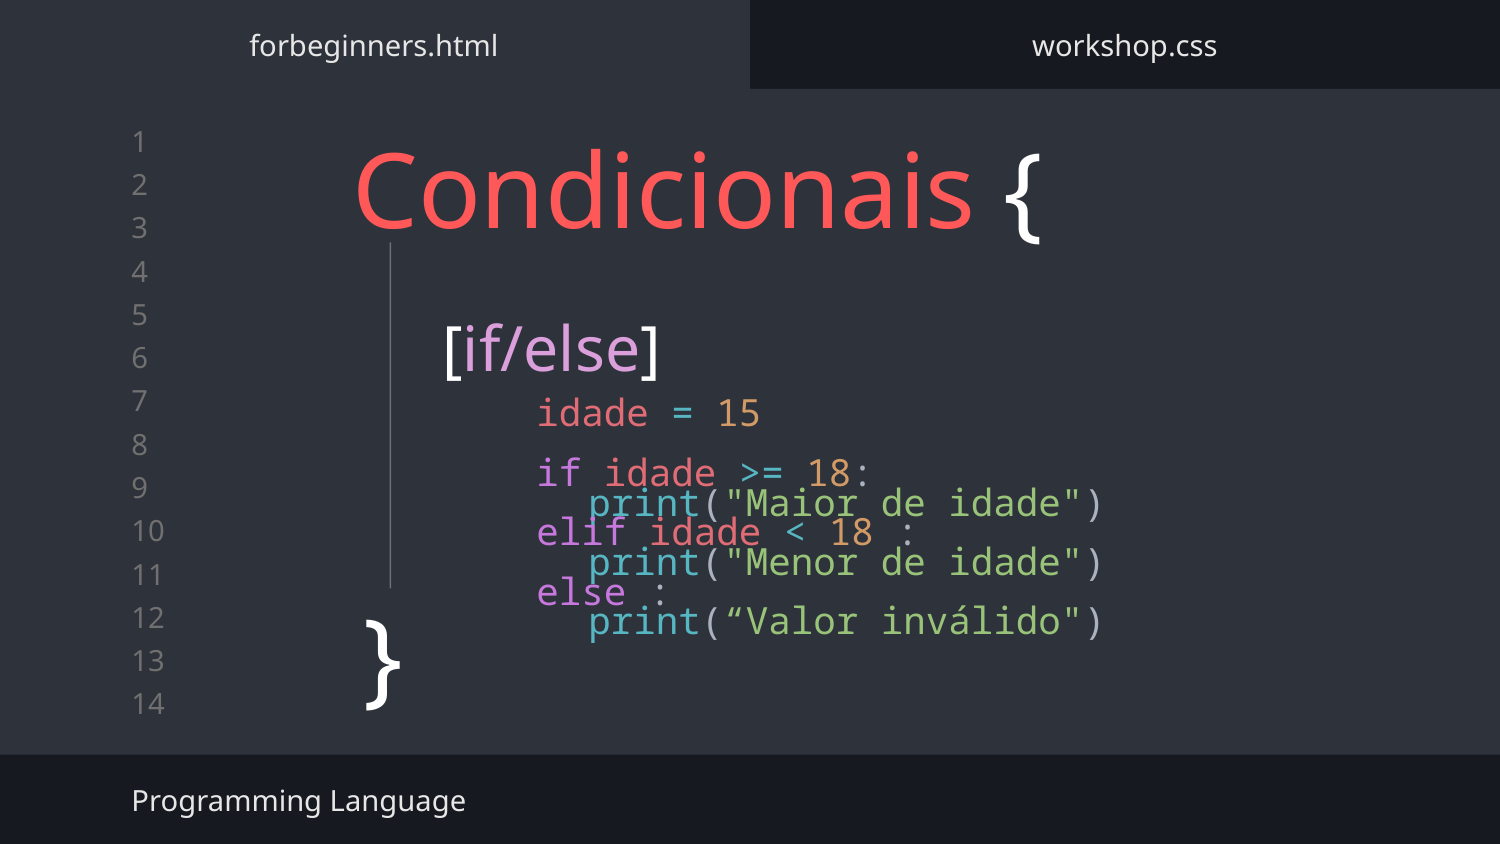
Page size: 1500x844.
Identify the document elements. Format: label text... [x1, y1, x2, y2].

subtitle forbeginners.html [0, 15, 749, 74]
text_box } [348, 588, 432, 717]
subtitle workshop.css [750, 15, 1500, 74]
title Condicionais { [337, 96, 1282, 278]
title [if/else] [427, 302, 1310, 391]
subtitle Programming Language [116, 770, 915, 829]
subtitle idade = 15 if idade >= 18: print("Maior de idade") elif idade < 18 : print("Menor de idade") else : print(“Valor inválido") [498, 401, 1381, 646]
